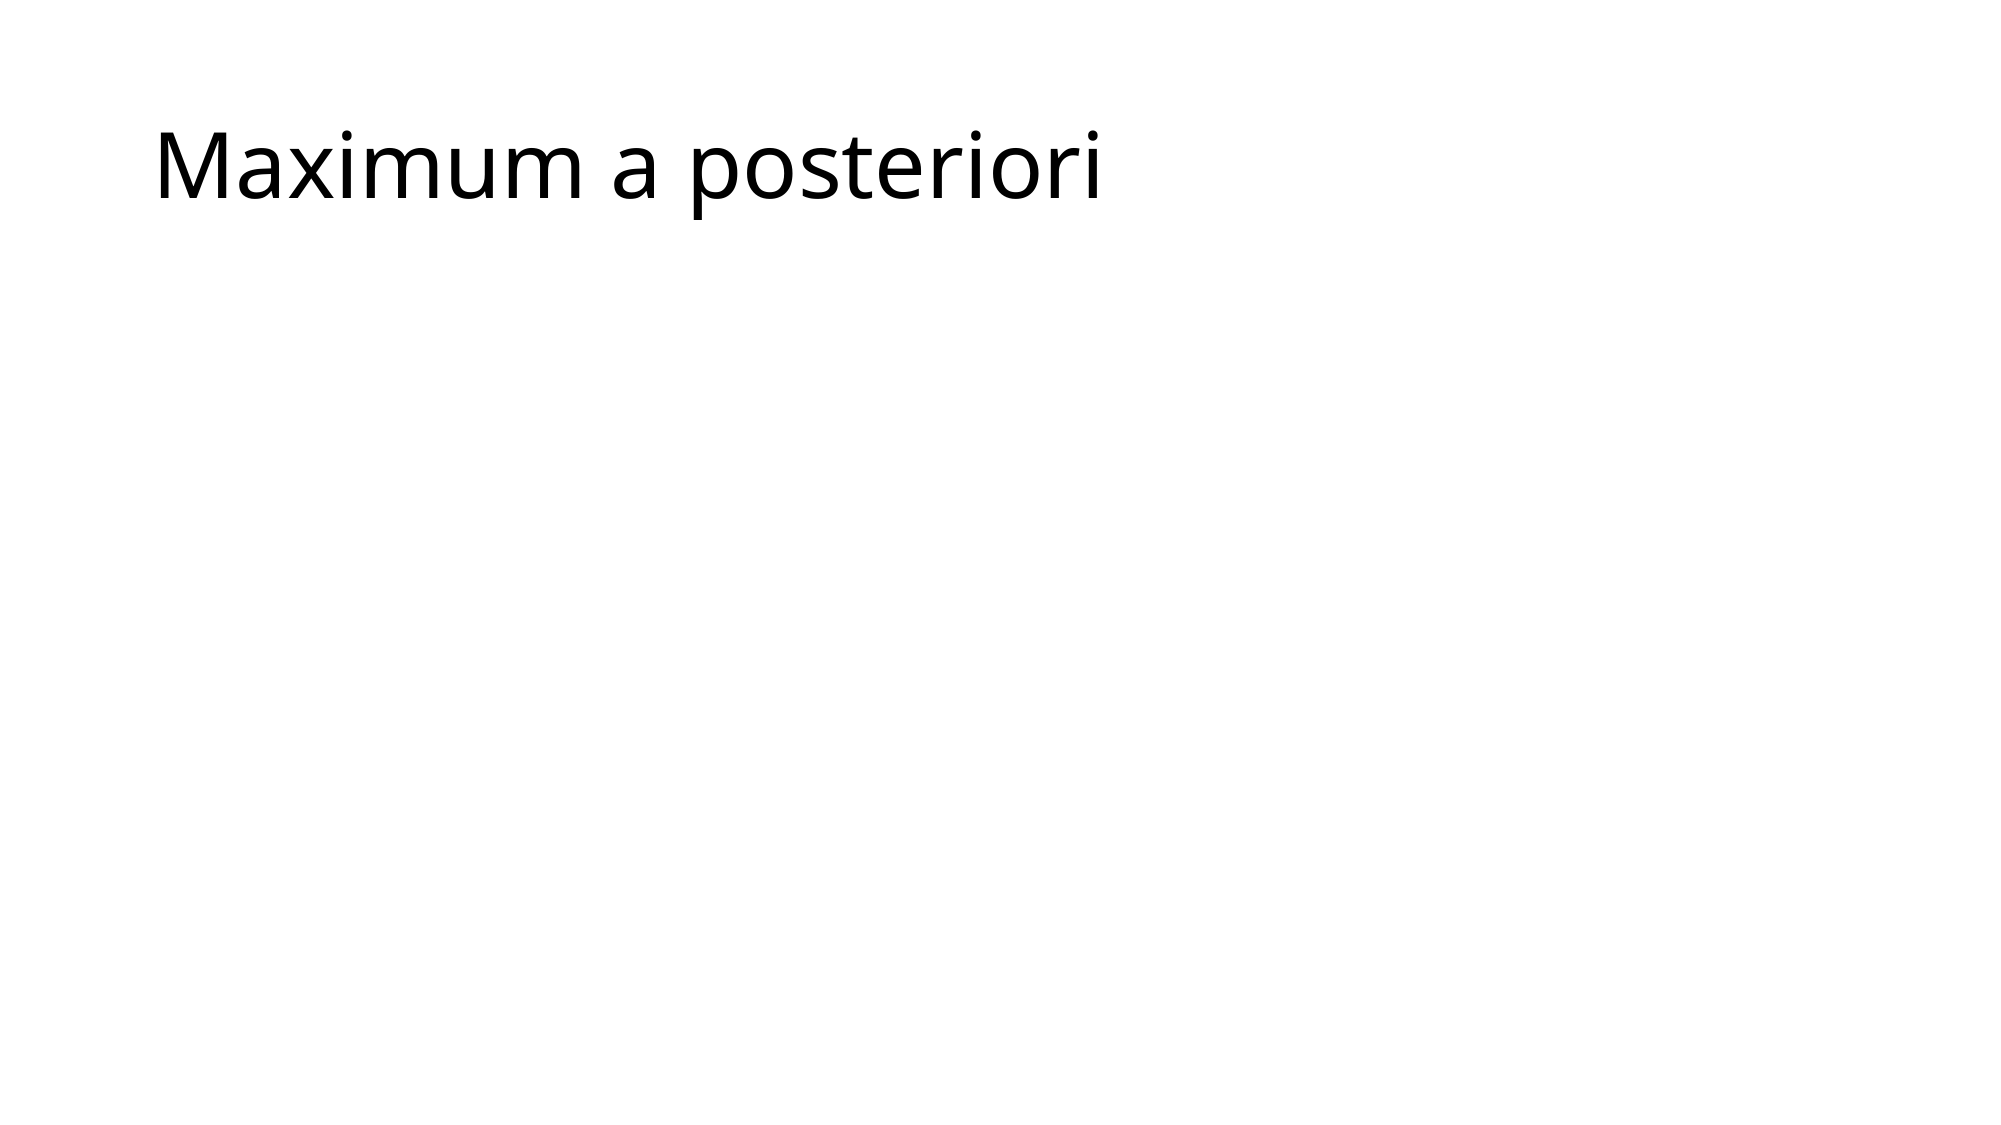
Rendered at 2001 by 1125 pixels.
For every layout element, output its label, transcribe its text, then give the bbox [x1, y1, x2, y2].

title Maximum a posteriori [137, 59, 1863, 278]
